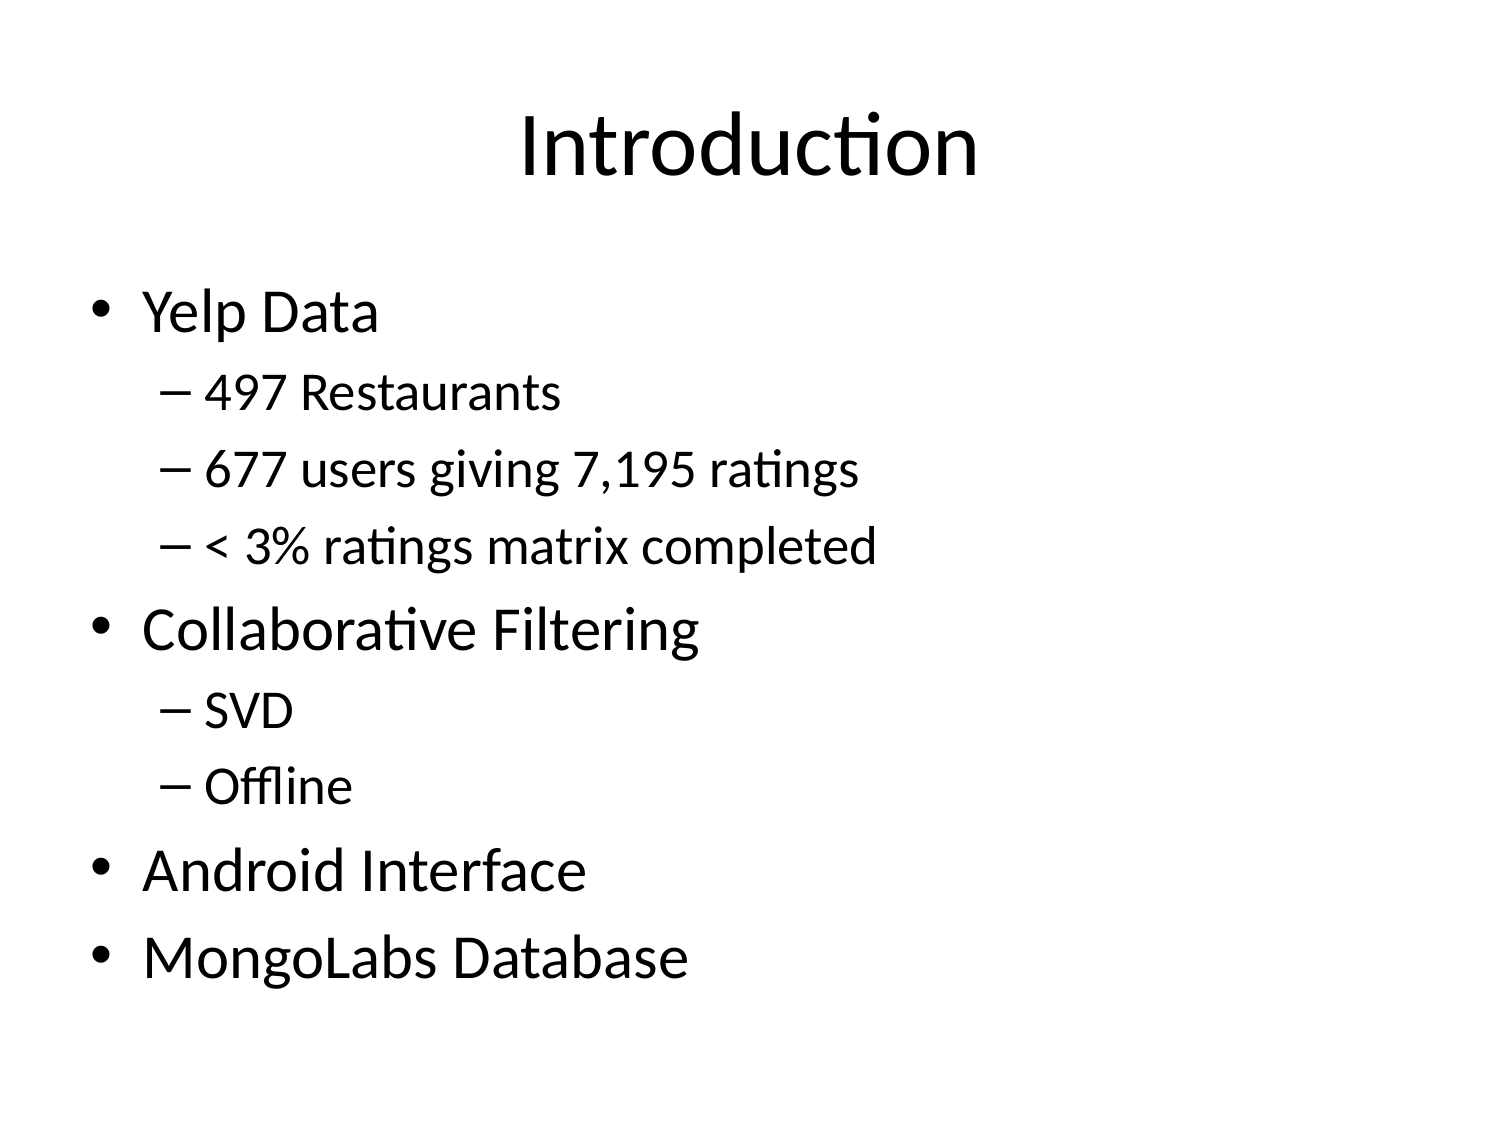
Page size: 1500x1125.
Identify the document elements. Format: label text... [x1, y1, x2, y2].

list Yelp Data 497 Restaurants 677 users giving 7,195 ratings < 3% ratings matrix completed Collaborative Filtering SVD Offline Android Interface MongoLabs Database [75, 262, 1425, 1005]
title Introduction [75, 45, 1425, 233]
